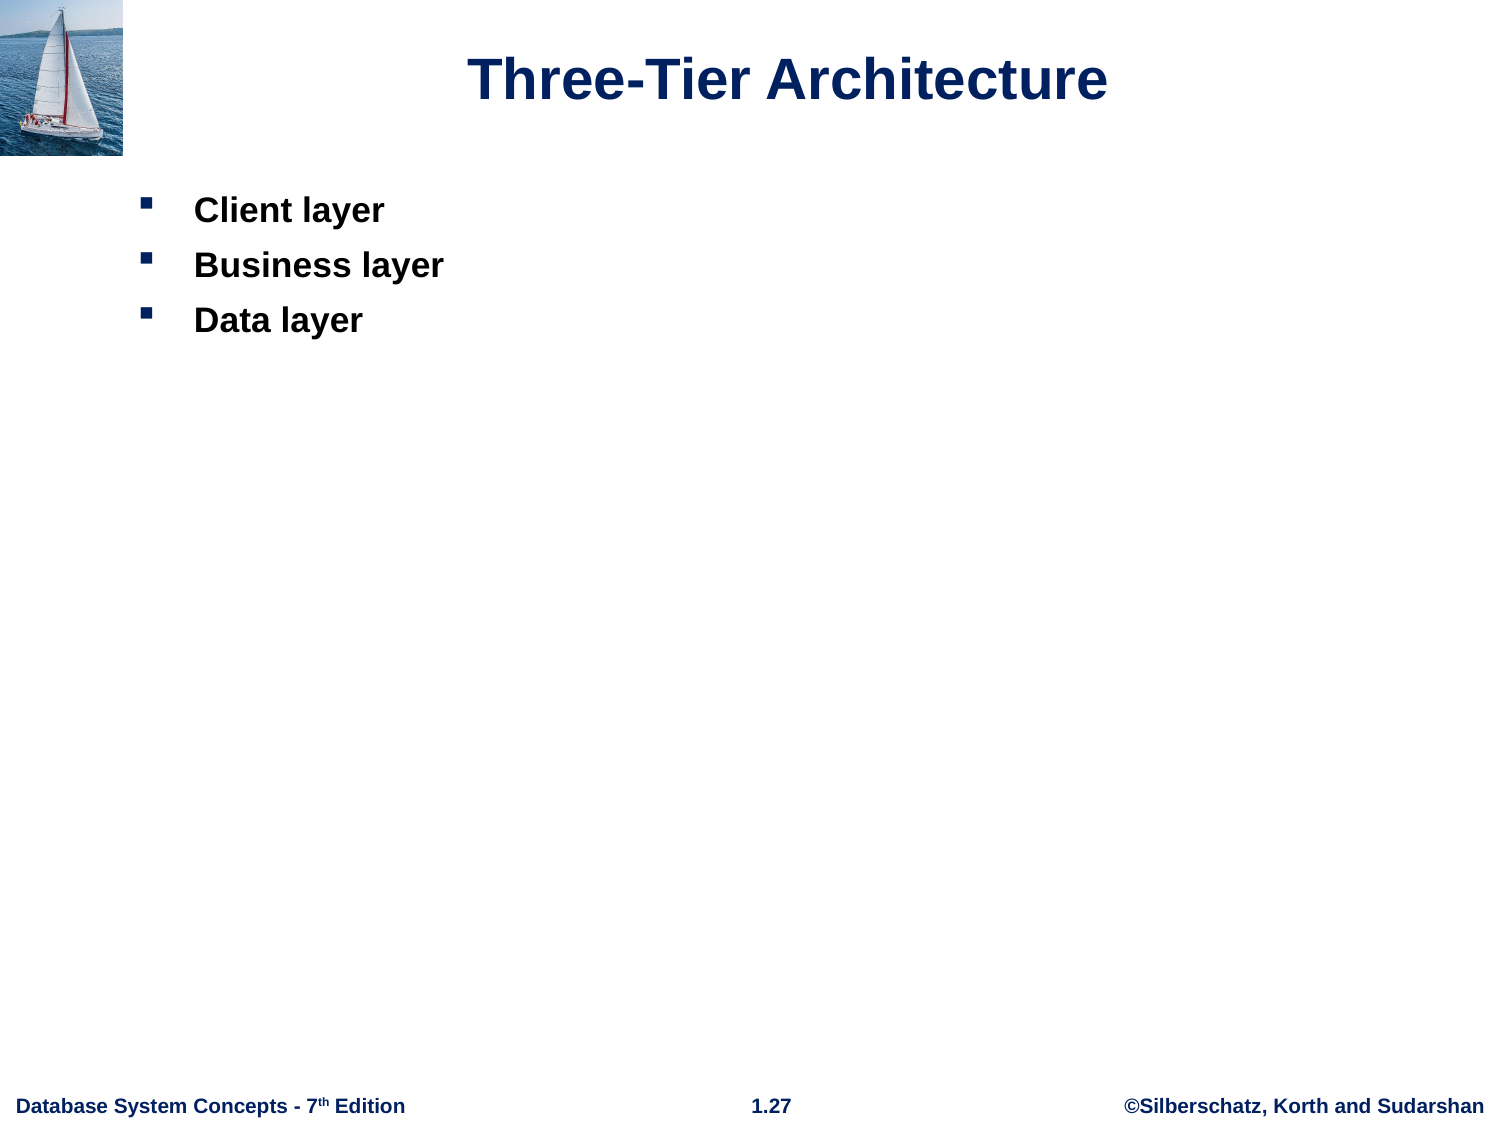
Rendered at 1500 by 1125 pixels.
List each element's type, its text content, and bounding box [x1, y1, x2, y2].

title Three-Tier Architecture [125, 18, 1452, 120]
picture [0, 0, 123, 156]
list Client layer Business layer Data layer [122, 179, 1391, 984]
